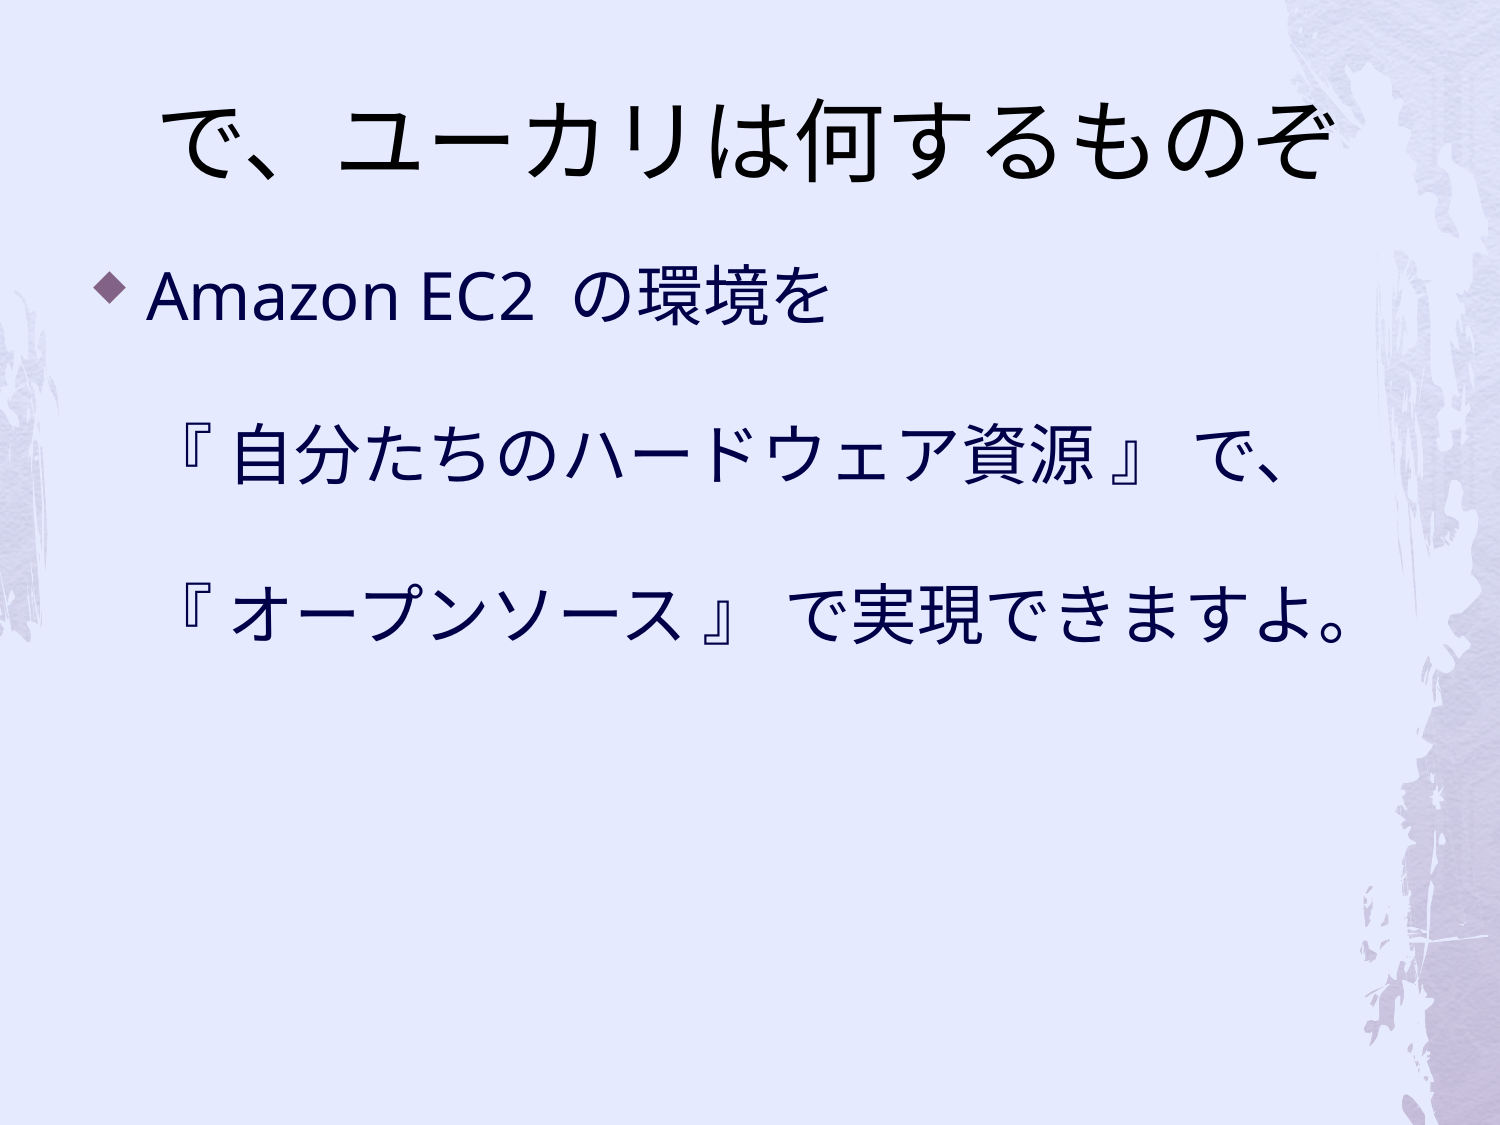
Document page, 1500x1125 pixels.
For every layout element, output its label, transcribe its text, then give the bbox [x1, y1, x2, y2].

list Amazon EC2 の環境を 『 自分たちのハードウェア資源 』 で、 『 オープンソース 』 で実現できますよ。 [75, 246, 1425, 989]
title で、ユーカリは何するものぞ [75, 45, 1425, 233]
